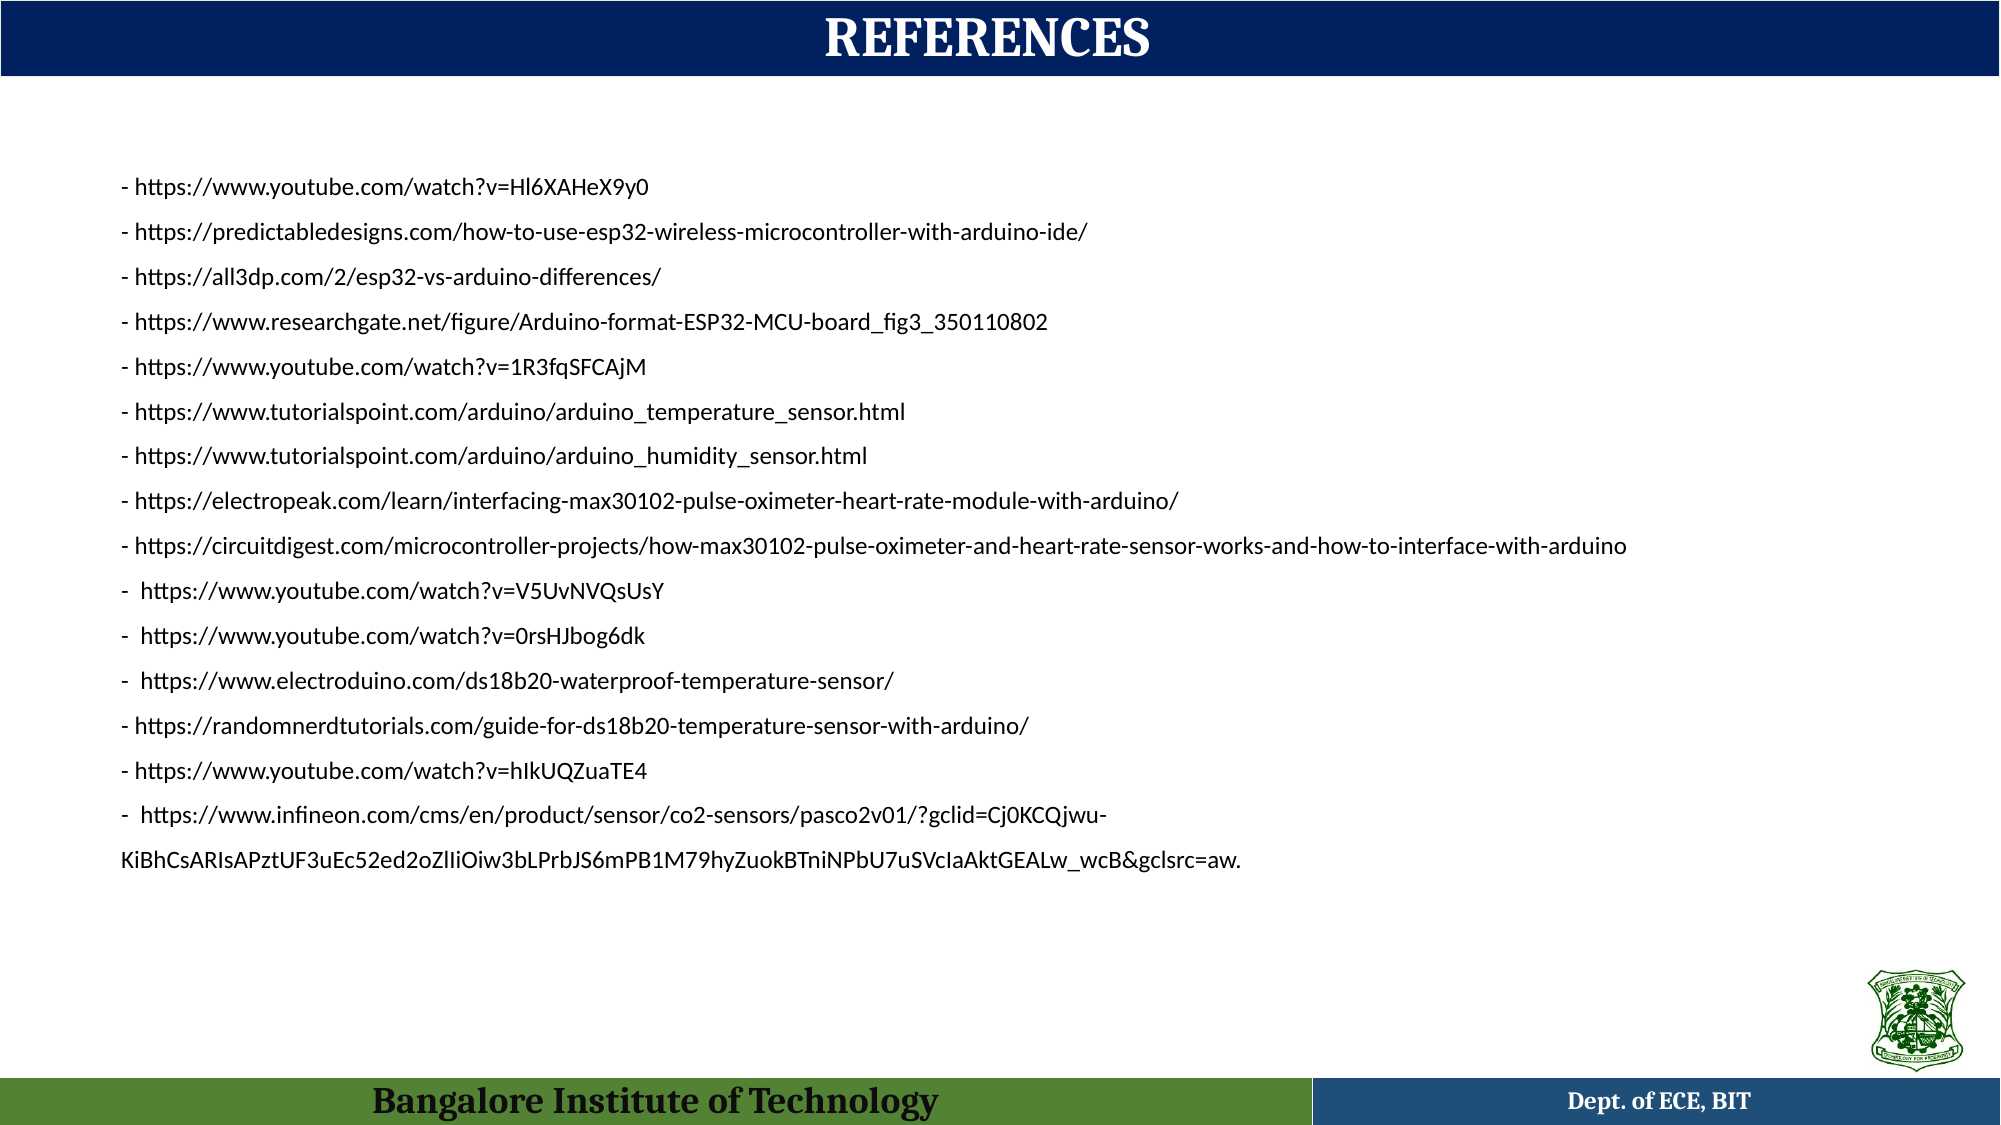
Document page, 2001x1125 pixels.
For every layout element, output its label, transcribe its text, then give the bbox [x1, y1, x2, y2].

picture [1865, 968, 1966, 1073]
text_box - https://www.youtube.com/watch?v=Hl6XAHeX9y0 - https://predictabledesigns.com/how-to-use-esp32-wireless-microcontroller-with-arduino-ide/ - https://all3dp.com/2/esp32-vs-arduino-differences/ - https://www.researchgate.net/figure/Arduino-format-ESP32-MCU-board_fig3_350110802 - https://www.youtube.com/watch?v=1R3fqSFCAjM - https://www.tutorialspoint.com/arduino/arduino_temperature_sensor.html - https://www.tutorialspoint.com/arduino/arduino_humidity_sensor.html - https://electropeak.com/learn/interfacing-max30102-pulse-oximeter-heart-rate-module-with-arduino/ - https://circuitdigest.com/microcontroller-projects/how-max30102-pulse-oximeter-and-heart-rate-sensor-works-and-how-to-interface-with-arduino - https://www.youtube.com/watch?v=V5UvNVQsUsY - https://www.youtube.com/watch?v=0rsHJbog6dk - https://www.electroduino.com/ds18b20-waterproof-temperature-sensor/ - https://randomnerdtutorials.com/guide-for-ds18b20-temperature-sensor-with-arduino/ - https://www.youtube.com/watch?v=hIkUQZuaTE4 - https://www.infineon.com/cms/en/product/sensor/co2-sensors/pasco2v01/?gclid=Cj0KCQjwu-KiBhCsARIsAPztUF3uEc52ed2oZlIiOiw3bLPrbJS6mPB1M79hyZuokBTniNPbU7uSVcIaAktGEALw_wcB&gclsrc=aw. [106, 148, 1841, 882]
text_box Bangalore Institute of Technology [0, 1078, 1312, 1125]
text_box Dept. of ECE, BIT [1313, 1078, 2000, 1125]
text_box REFERENCES [0, 0, 2000, 77]
